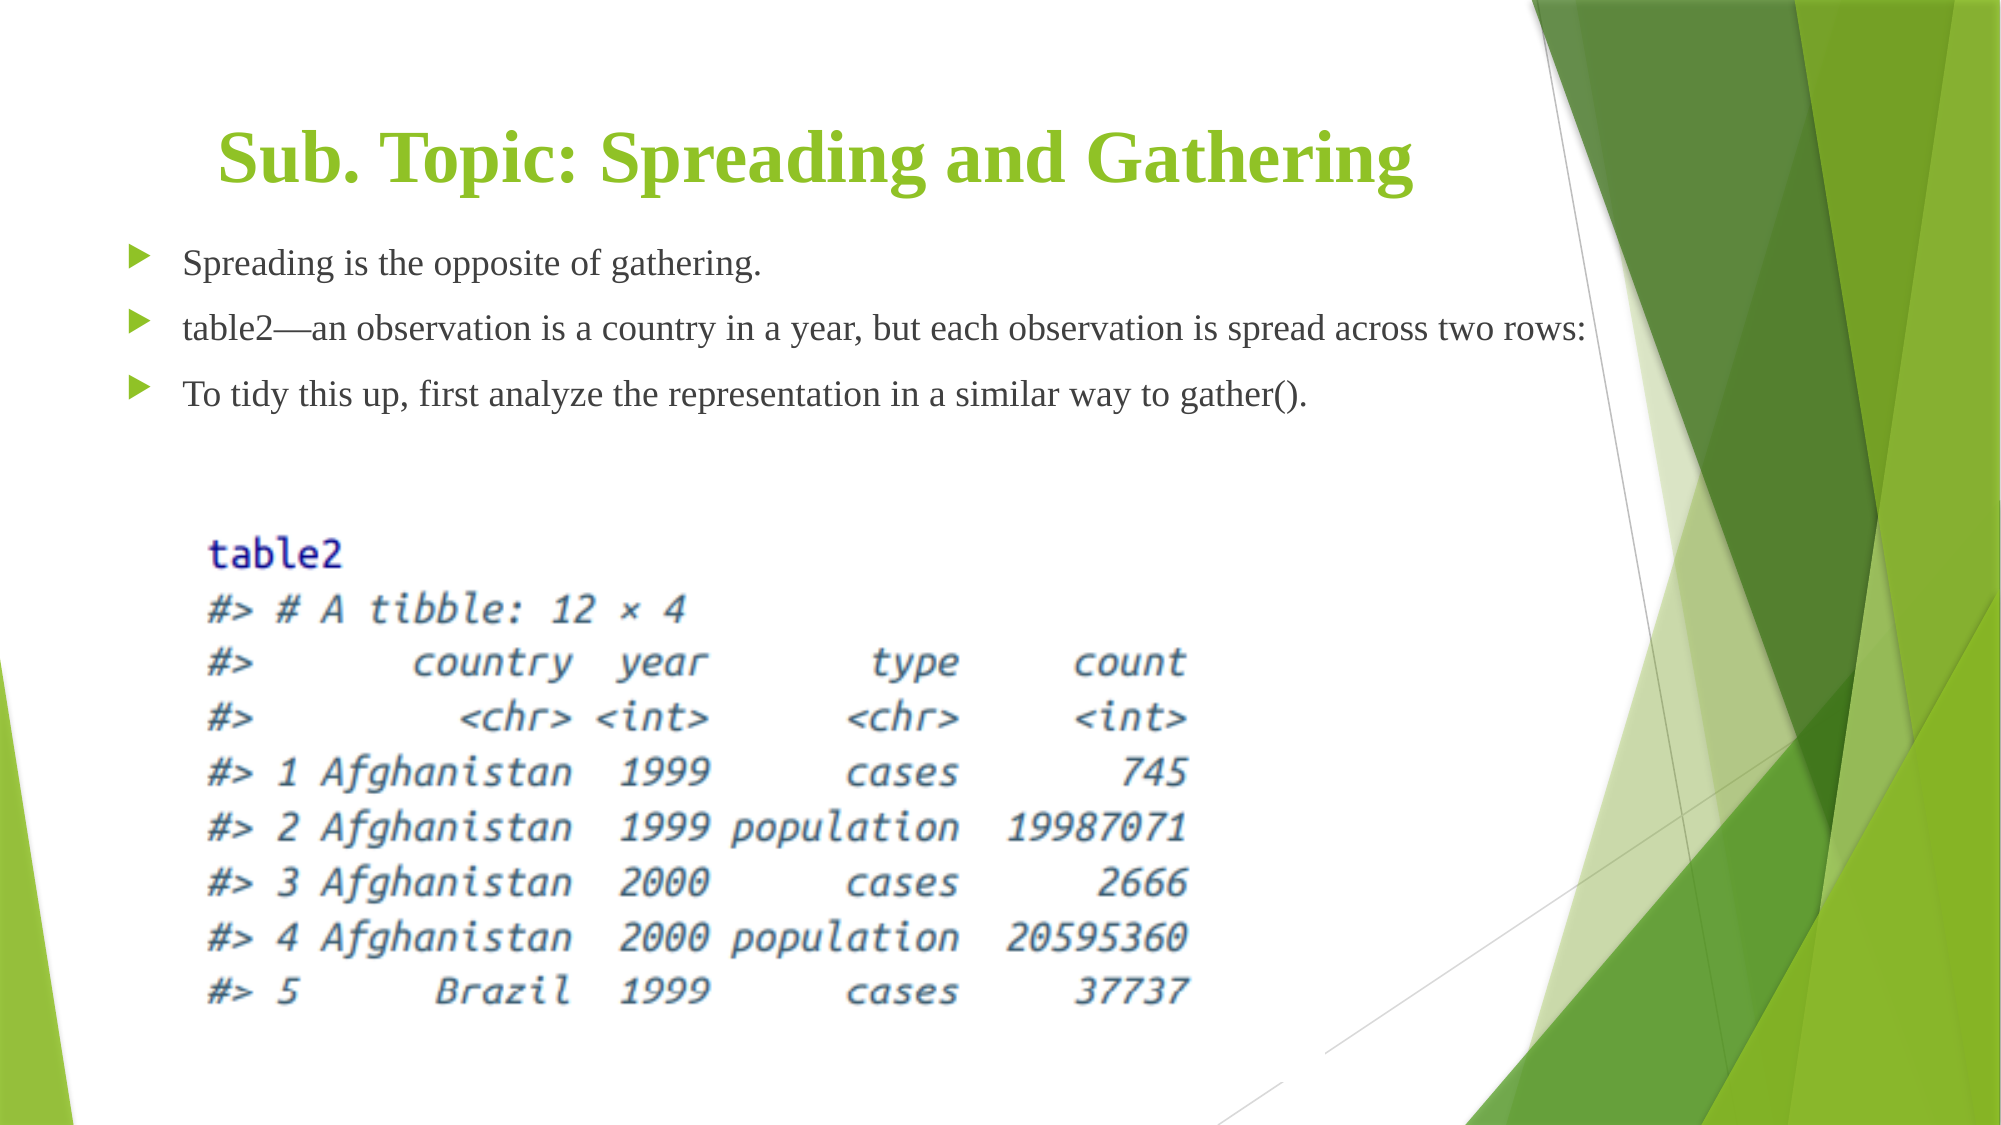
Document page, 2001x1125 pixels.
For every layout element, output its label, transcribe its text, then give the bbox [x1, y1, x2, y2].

list Spreading is the opposite of gathering. table2—an observation is a country in a year, but each observation is spread across two rows: To tidy this up, first analyze the representation in a similar way to gather(). [111, 230, 1675, 992]
title Sub. Topic: Spreading and Gathering [111, 99, 1522, 225]
picture [141, 515, 1325, 1082]
